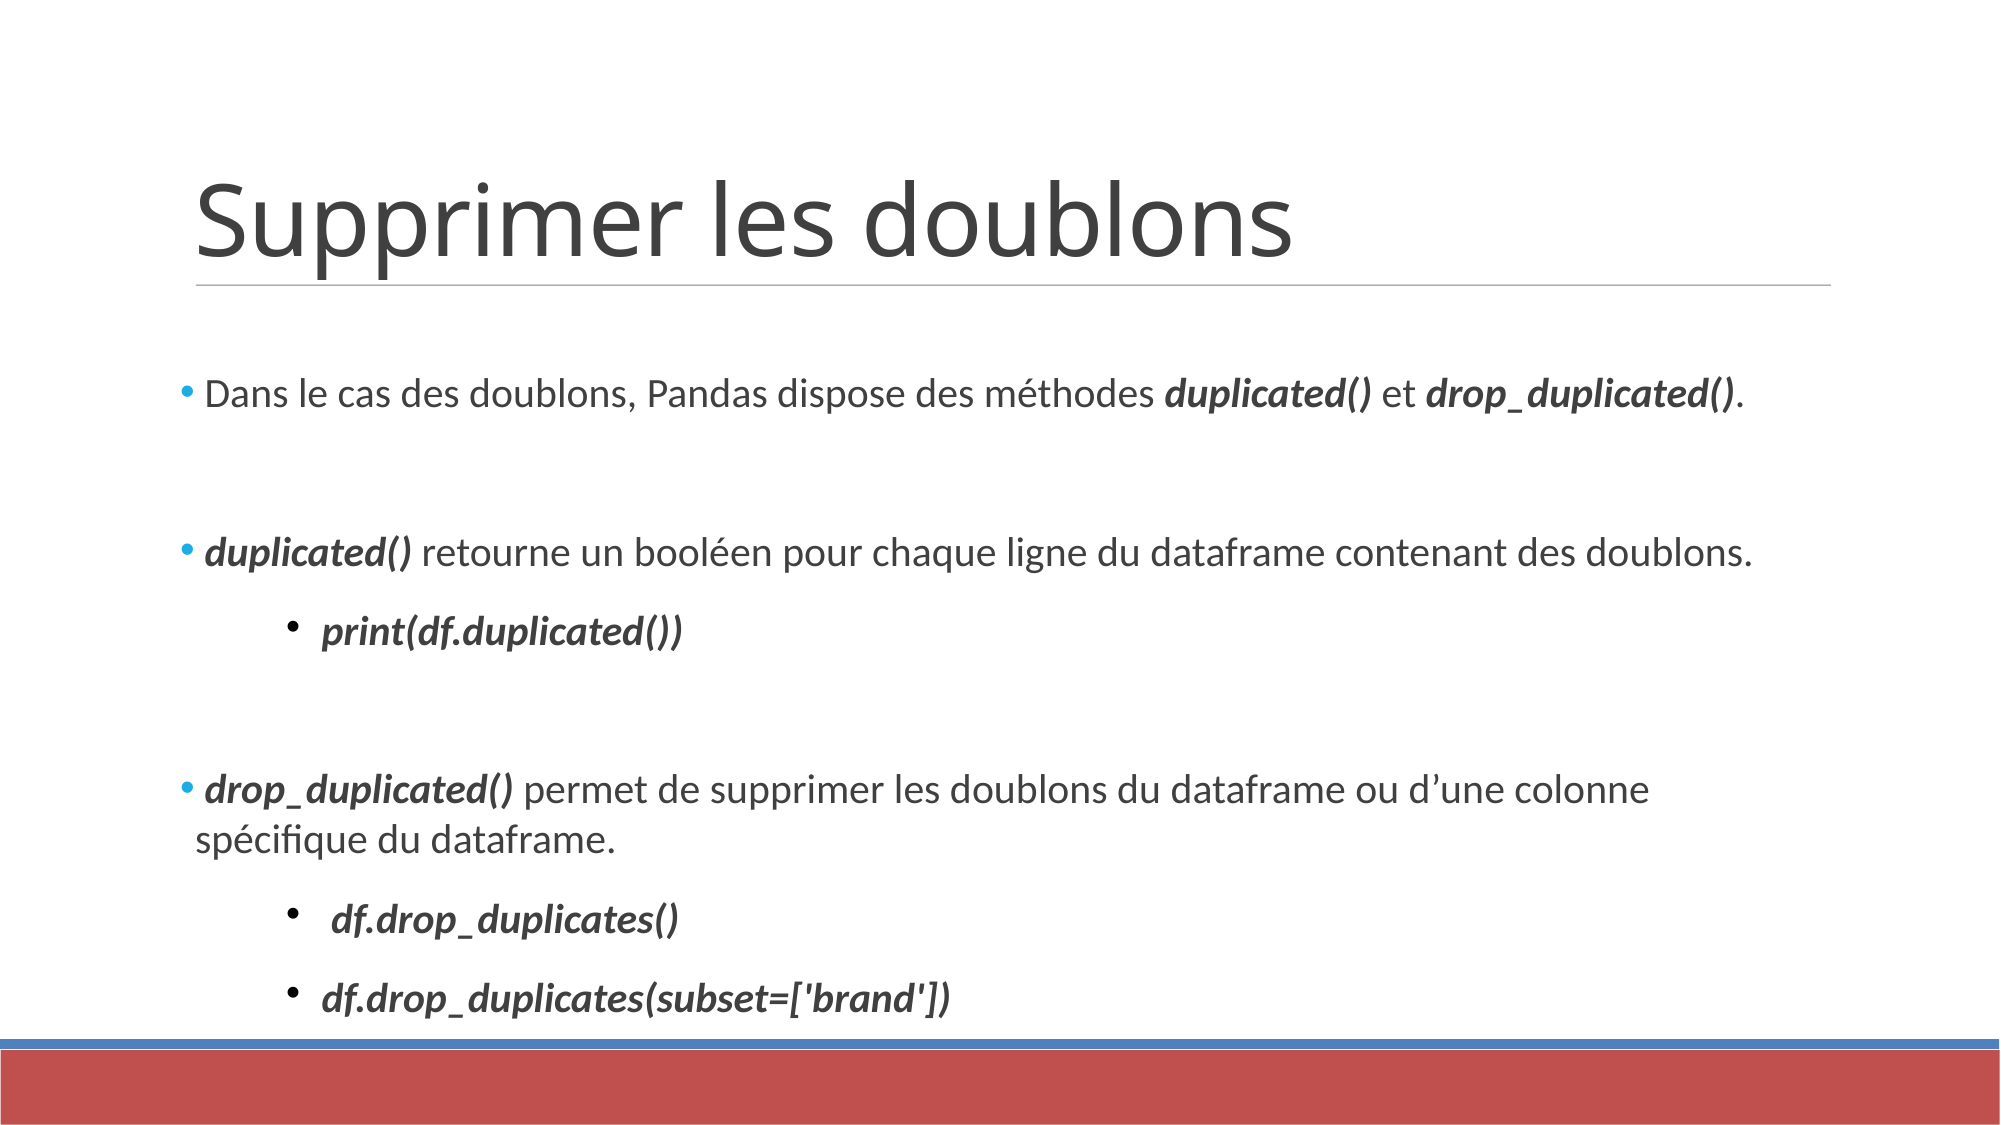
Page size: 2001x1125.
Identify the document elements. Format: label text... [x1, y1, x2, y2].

text_box Dans le cas des doublons, Pandas dispose des méthodes duplicated() et drop_duplicated(). duplicated() retourne un booléen pour chaque ligne du dataframe contenant des doublons. print(df.duplicated()) drop_duplicated() permet de supprimer les doublons du dataframe ou d’une colonne spécifique du dataframe. df.drop_duplicates() df.drop_duplicates(subset=['brand']) [180, 284, 1830, 963]
text_box Supprimer les doublons [180, 47, 1830, 284]
